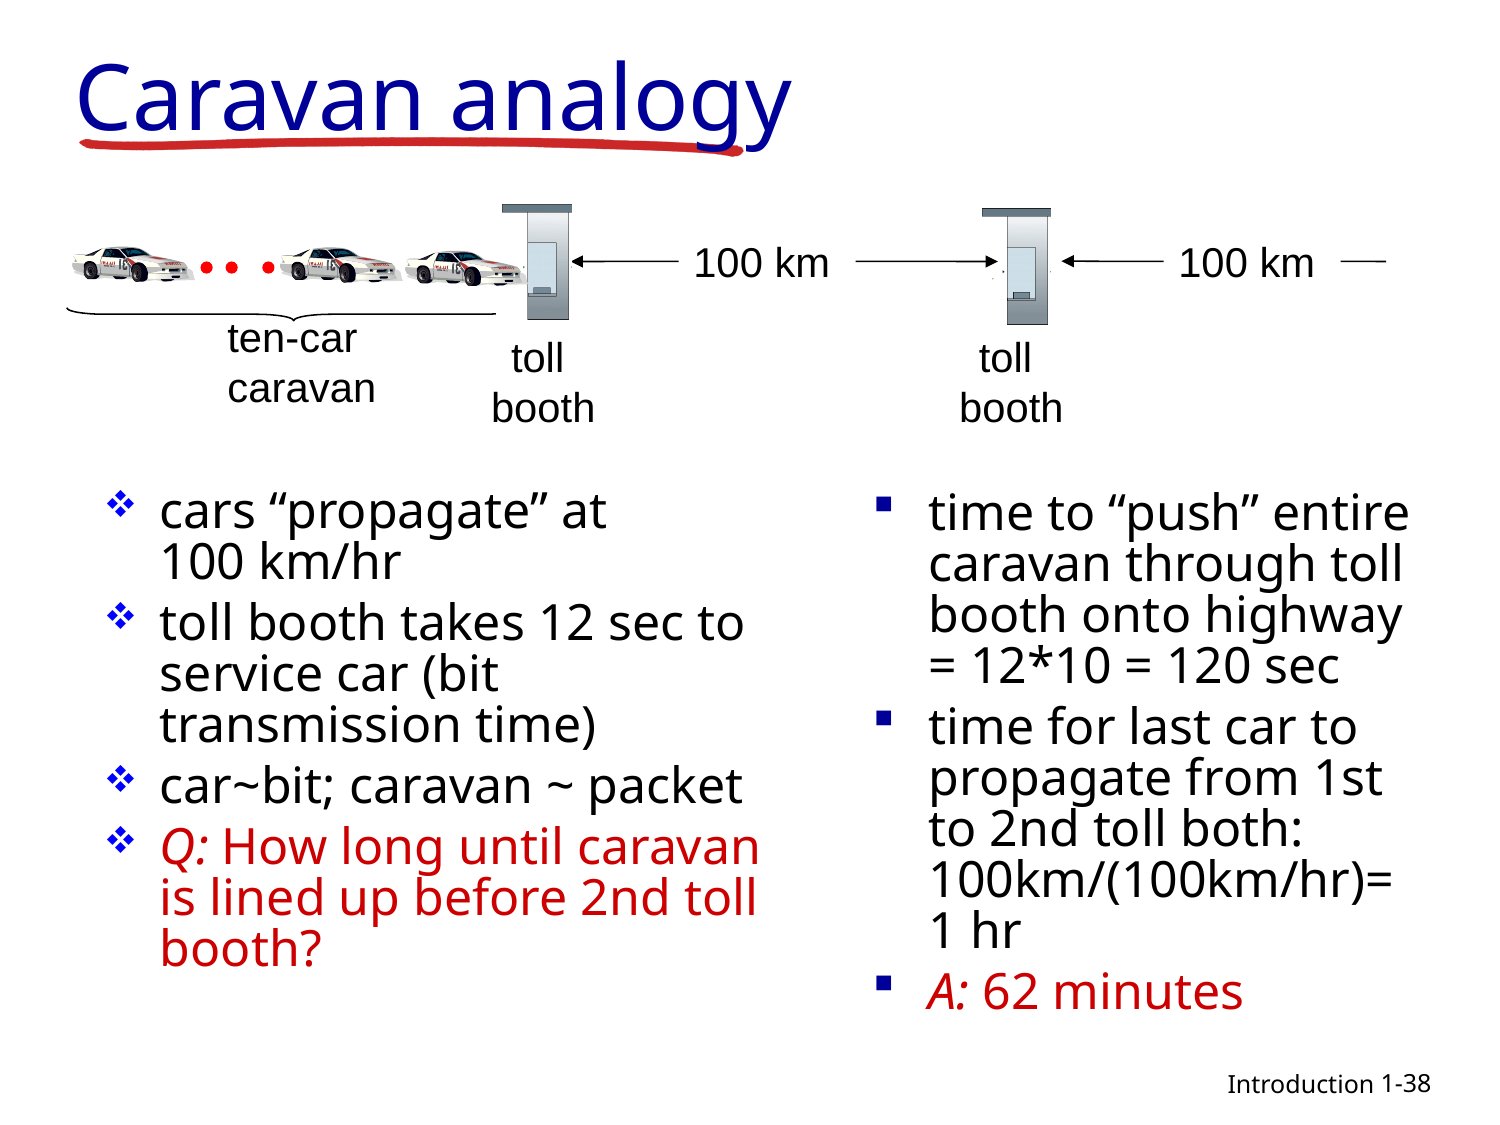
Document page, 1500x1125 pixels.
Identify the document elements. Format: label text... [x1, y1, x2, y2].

list time to “push” entire caravan through toll booth onto highway = 12*10 = 120 sec time for last car to propagate from 1st to 2nd toll both: 100km/(100km/hr)= 1 hr A: 62 minutes [857, 482, 1436, 1035]
picture [75, 132, 752, 162]
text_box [66, 195, 1387, 440]
slide_number 1-38 [1365, 1059, 1477, 1106]
title Caravan analogy [59, 0, 1335, 188]
footer Introduction [914, 1060, 1391, 1109]
list cars “propagate” at 100 km/hr toll booth takes 12 sec to service car (bit transmission time) car~bit; caravan ~ packet Q: How long until caravan is lined up before 2nd toll booth? [88, 480, 781, 1025]
